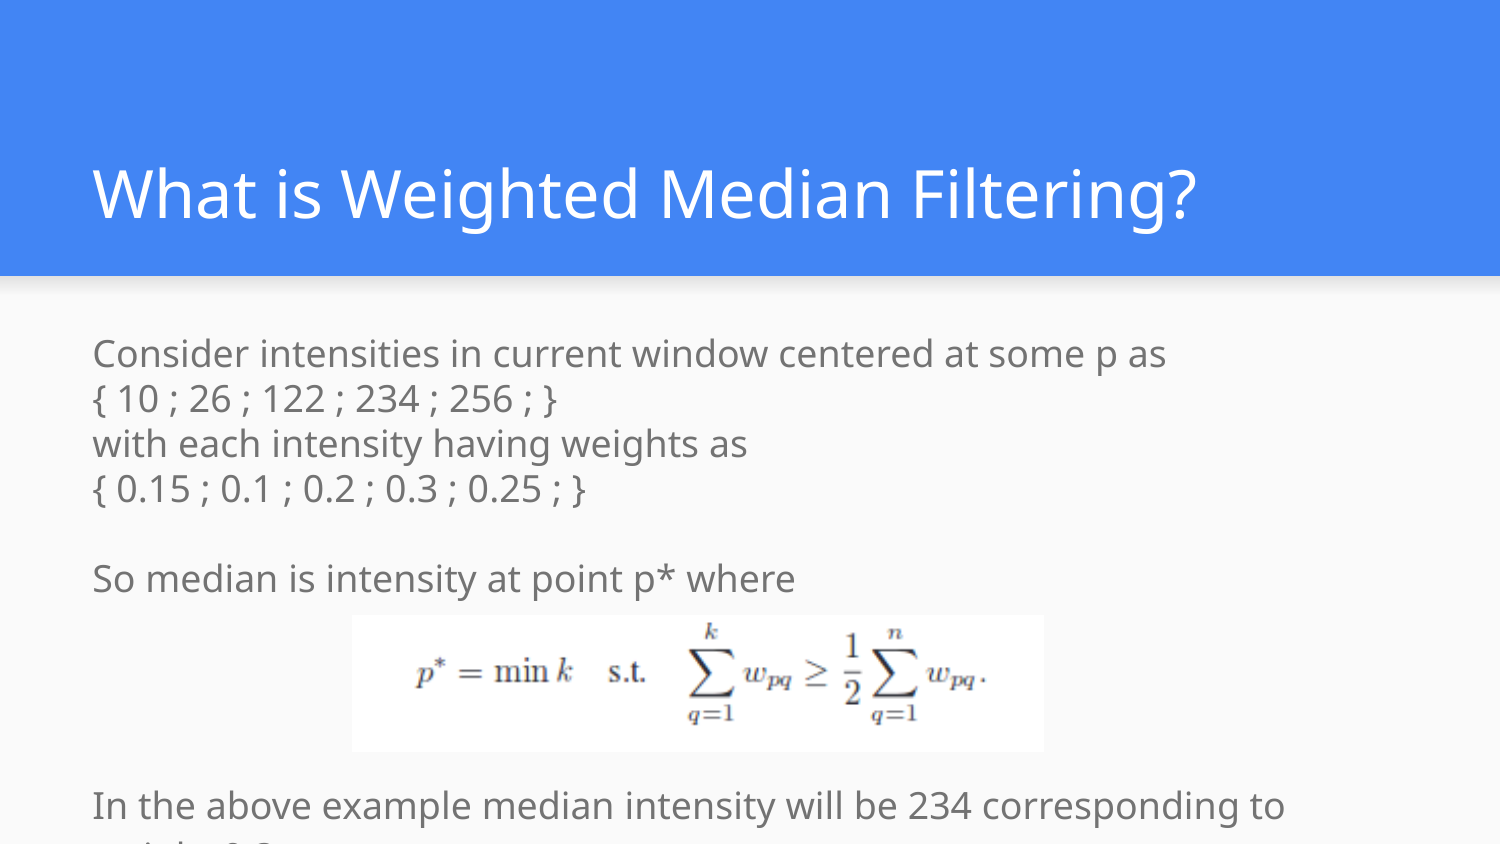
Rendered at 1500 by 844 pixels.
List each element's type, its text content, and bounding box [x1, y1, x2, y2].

list Consider intensities in current window centered at some p as { 10 ; 26 ; 122 ; 234 ; 256 ; } with each intensity having weights as { 0.15 ; 0.1 ; 0.2 ; 0.3 ; 0.25 ; } So median is intensity at point p* where In the above example median intensity will be 234 corresponding to weight 0.3 [77, 314, 1427, 832]
title What is Weighted Median Filtering? [77, 121, 1427, 248]
picture [352, 614, 1044, 752]
